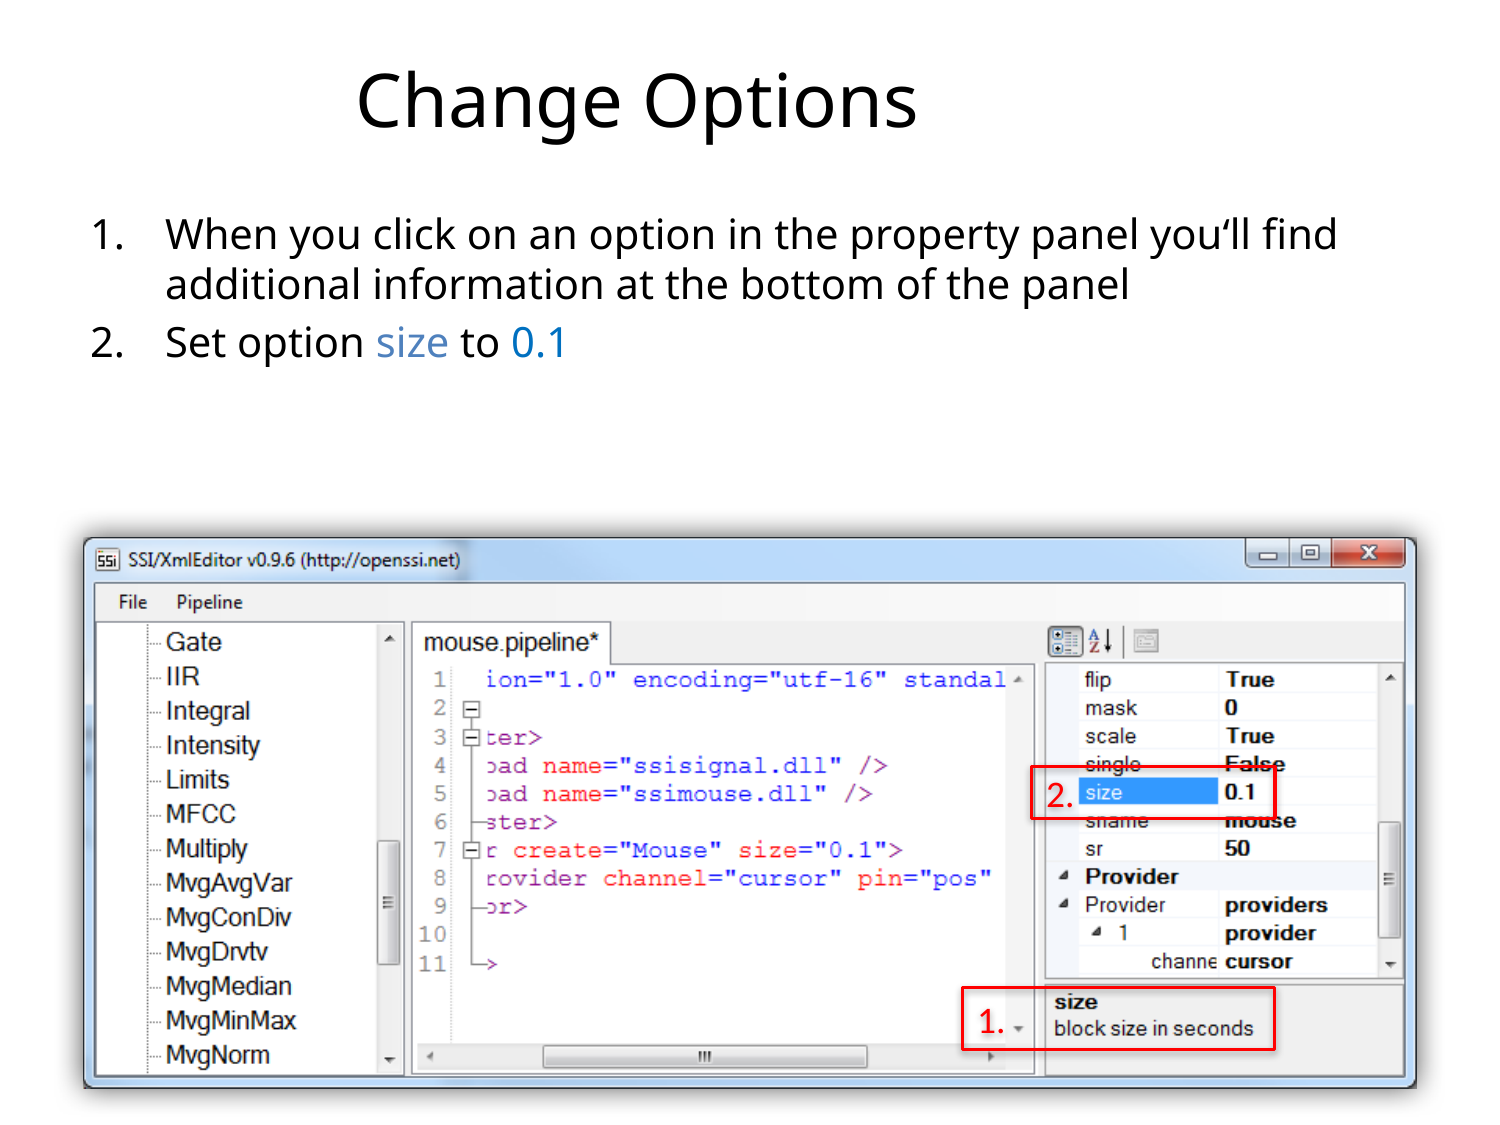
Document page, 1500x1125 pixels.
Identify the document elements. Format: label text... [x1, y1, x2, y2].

title Change Options [200, 45, 1075, 150]
picture [83, 537, 1417, 1090]
list When you click on an option in the property panel you‘ll find additional information at the bottom of the panel Set option size to 0.1 [75, 200, 1425, 523]
